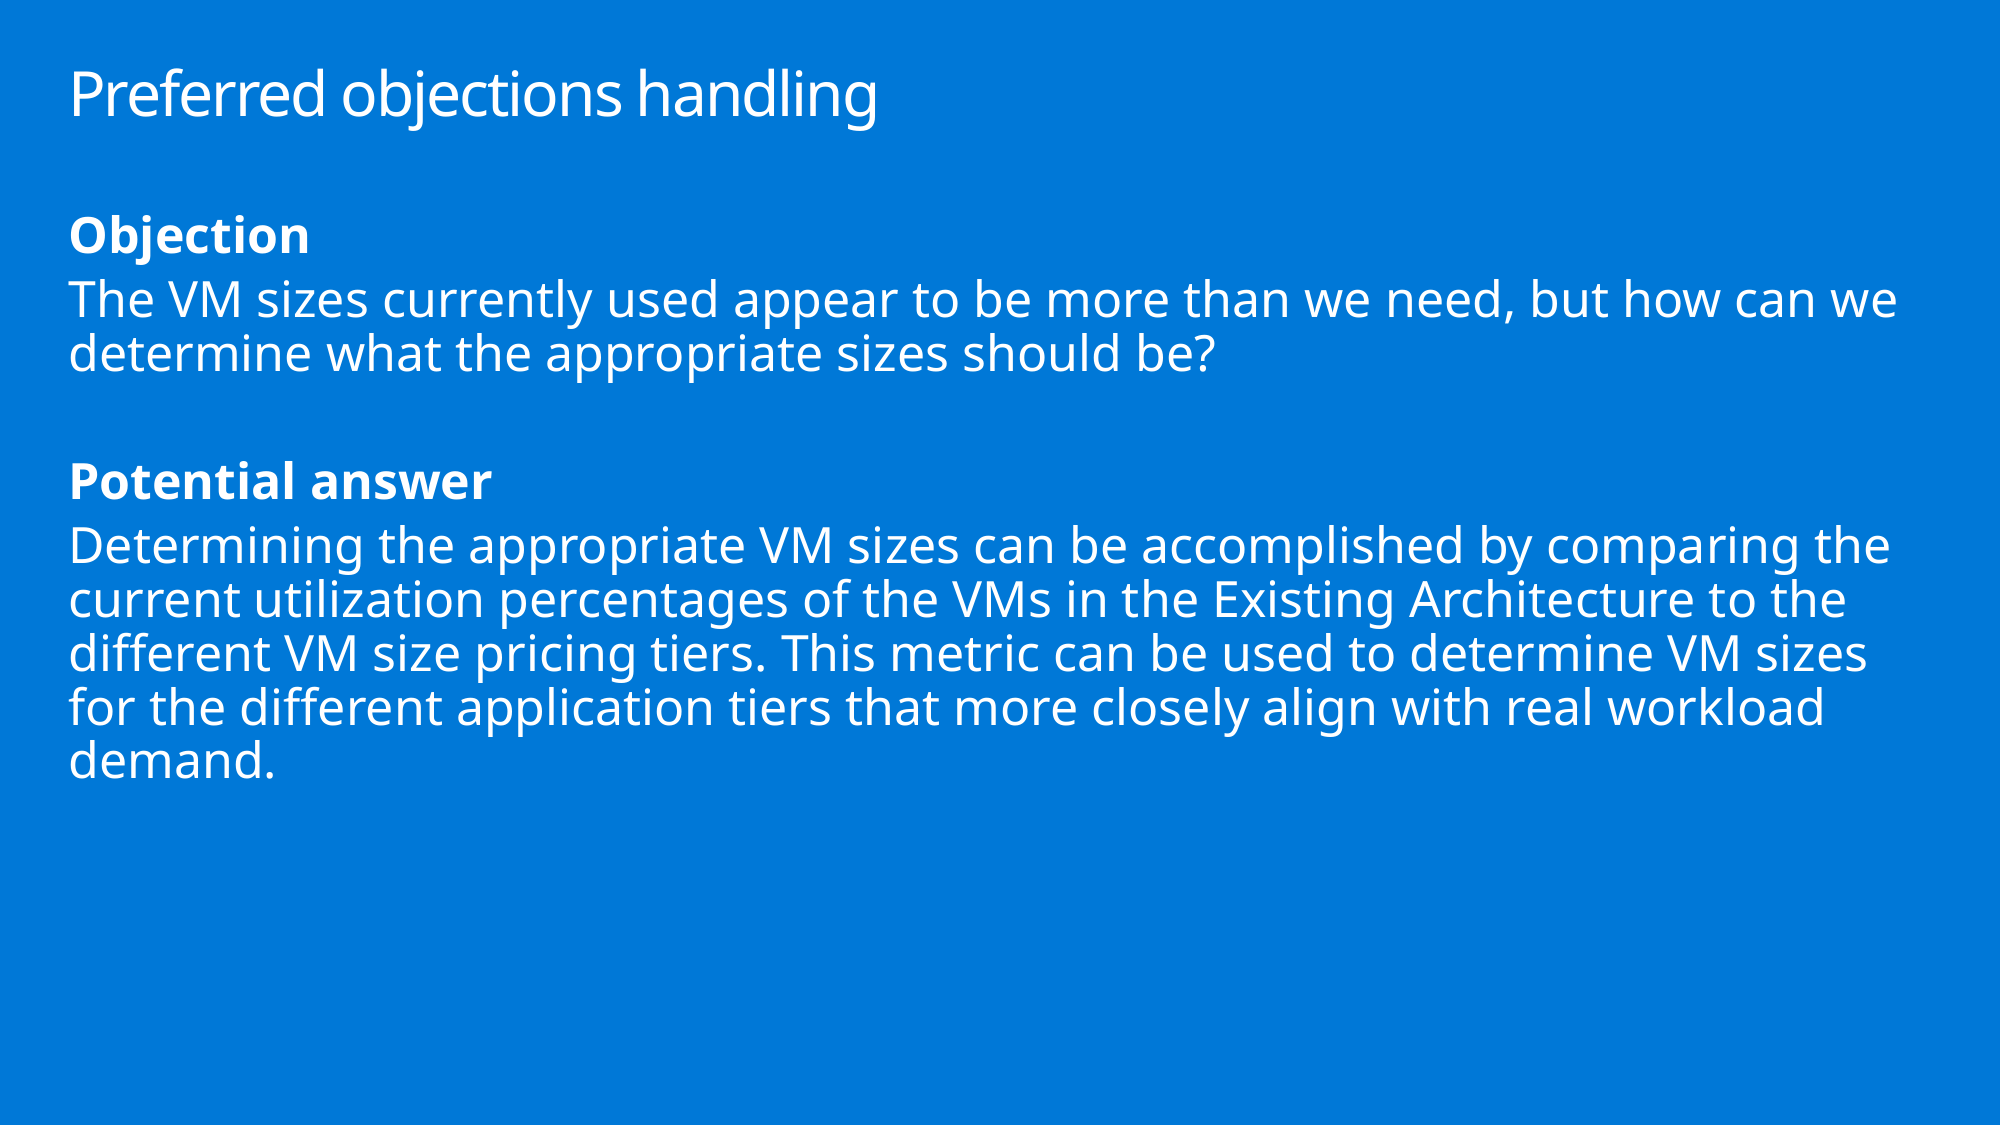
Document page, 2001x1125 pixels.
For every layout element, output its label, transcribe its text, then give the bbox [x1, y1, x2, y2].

list Objection The VM sizes currently used appear to be more than we need, but how can we determine what the appropriate sizes should be? Potential answer Determining the appropriate VM sizes can be accomplished by comparing the current utilization percentages of the VMs in the Existing Architecture to the different VM size pricing tiers. This metric can be used to determine VM sizes for the different application tiers that more closely align with real workload demand. [44, 195, 1956, 765]
title Preferred objections handling [44, 47, 1957, 196]
